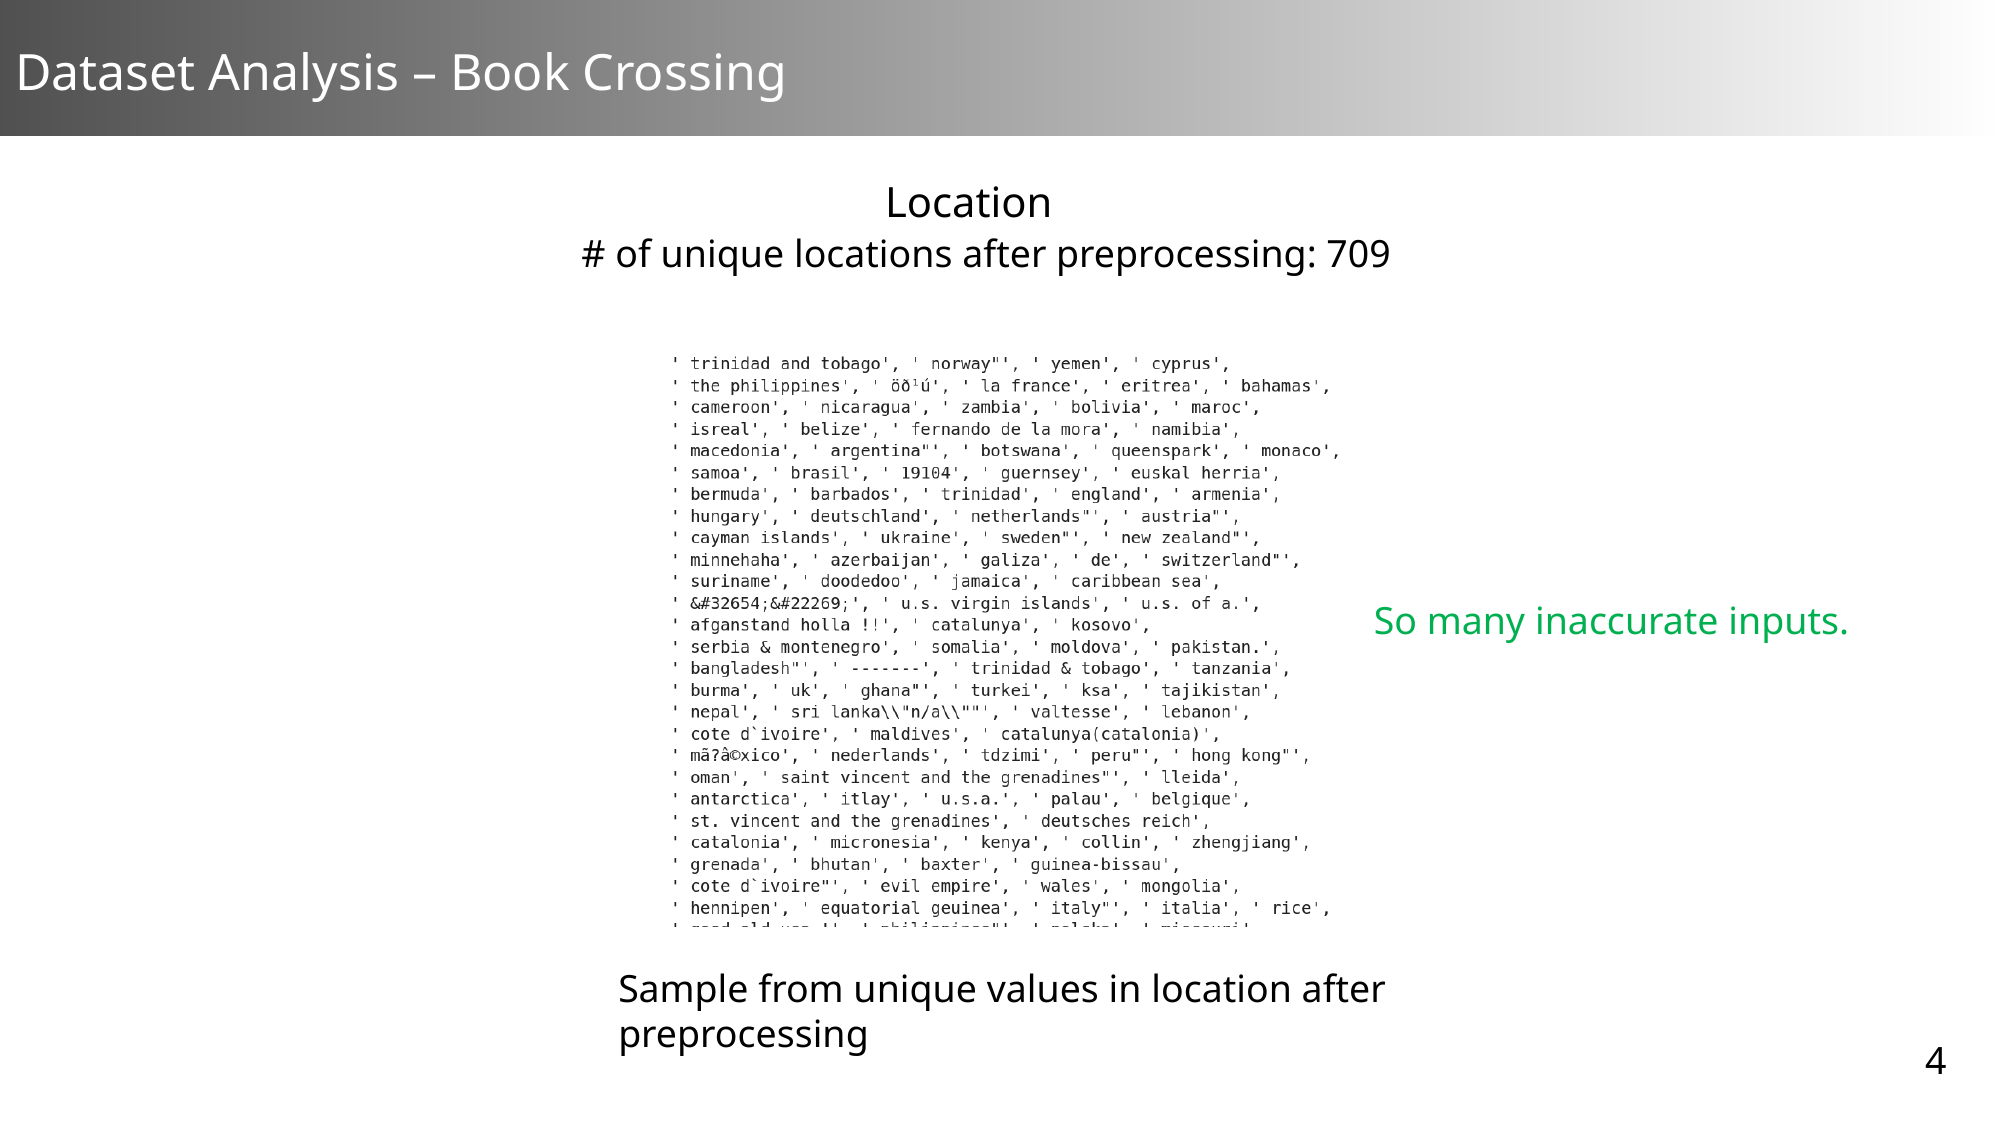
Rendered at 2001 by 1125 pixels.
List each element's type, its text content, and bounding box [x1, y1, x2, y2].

text_box # of unique locations after preprocessing: 709 [482, 222, 1491, 282]
text_box Location [716, 168, 1221, 222]
picture [660, 351, 1340, 927]
text_box Sample from unique values in location after preprocessing [603, 957, 1612, 1063]
slide_number 4 [1910, 1029, 2000, 1125]
text_box So many inaccurate inputs. [1340, 589, 1930, 649]
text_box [0, 0, 2000, 136]
